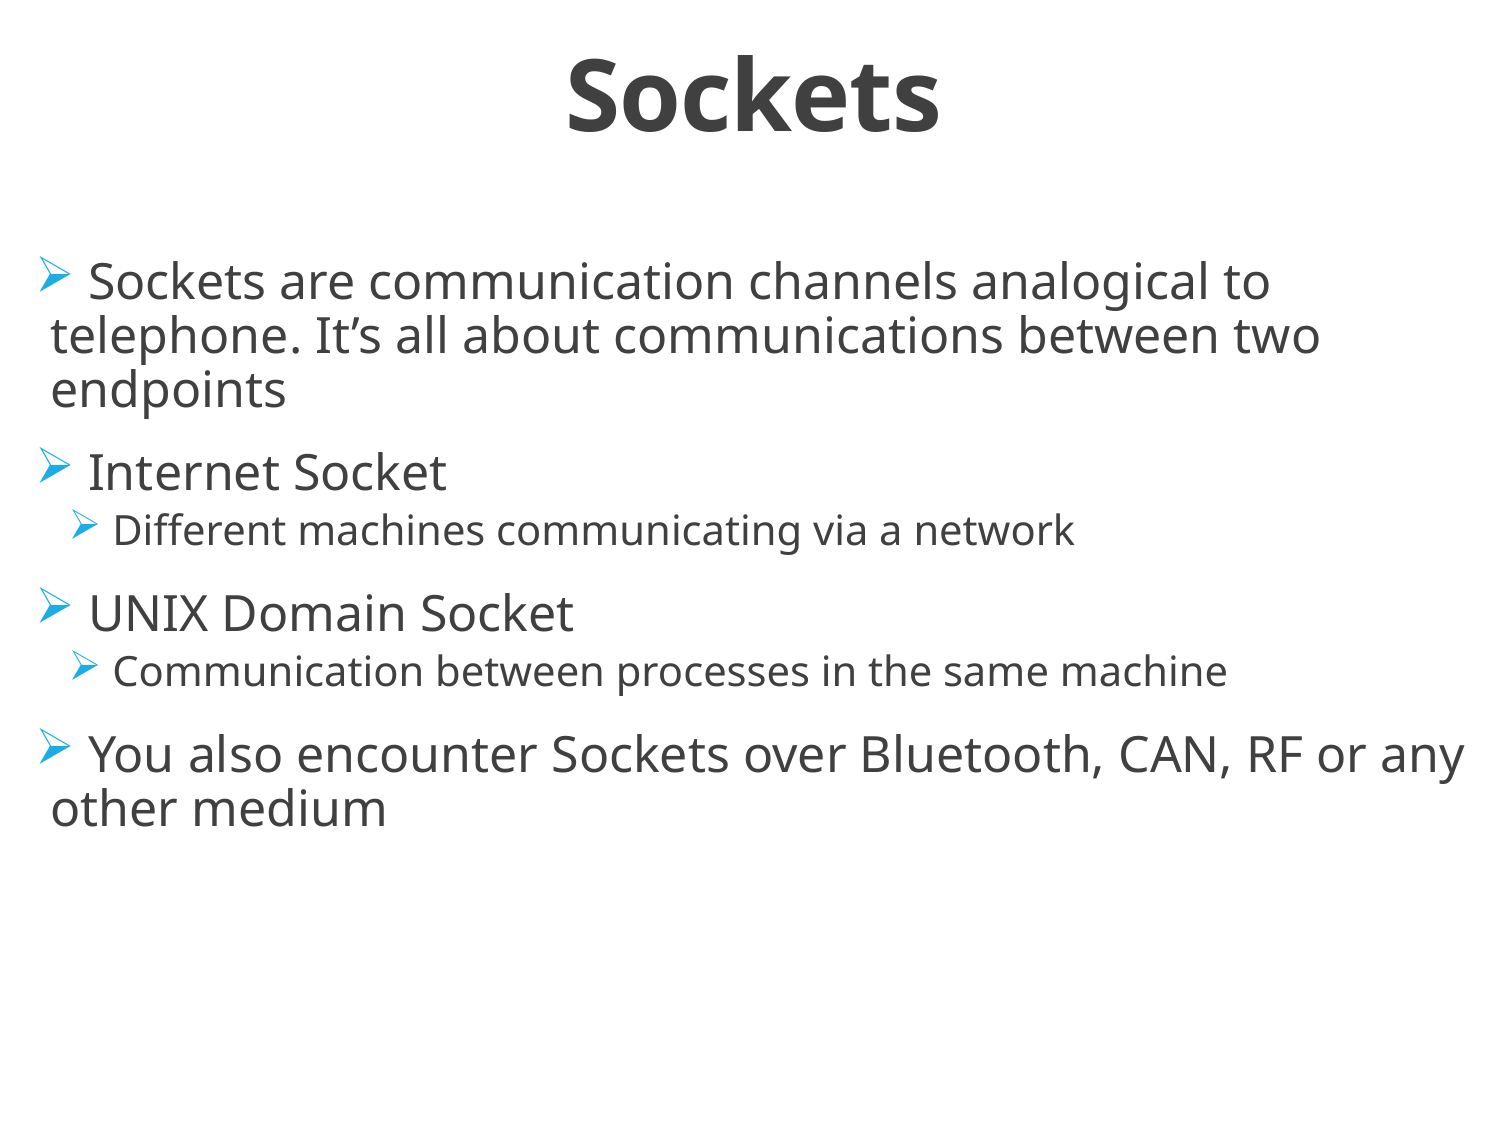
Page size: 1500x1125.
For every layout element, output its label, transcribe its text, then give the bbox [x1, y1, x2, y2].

list Sockets are communication channels analogical to telephone. It’s all about communications between two endpoints Internet Socket Different machines communicating via a network UNIX Domain Socket Communication between processes in the same machine You also encounter Sockets over Bluetooth, CAN, RF or any other medium [35, 159, 1472, 854]
title Sockets [135, 5, 1373, 159]
